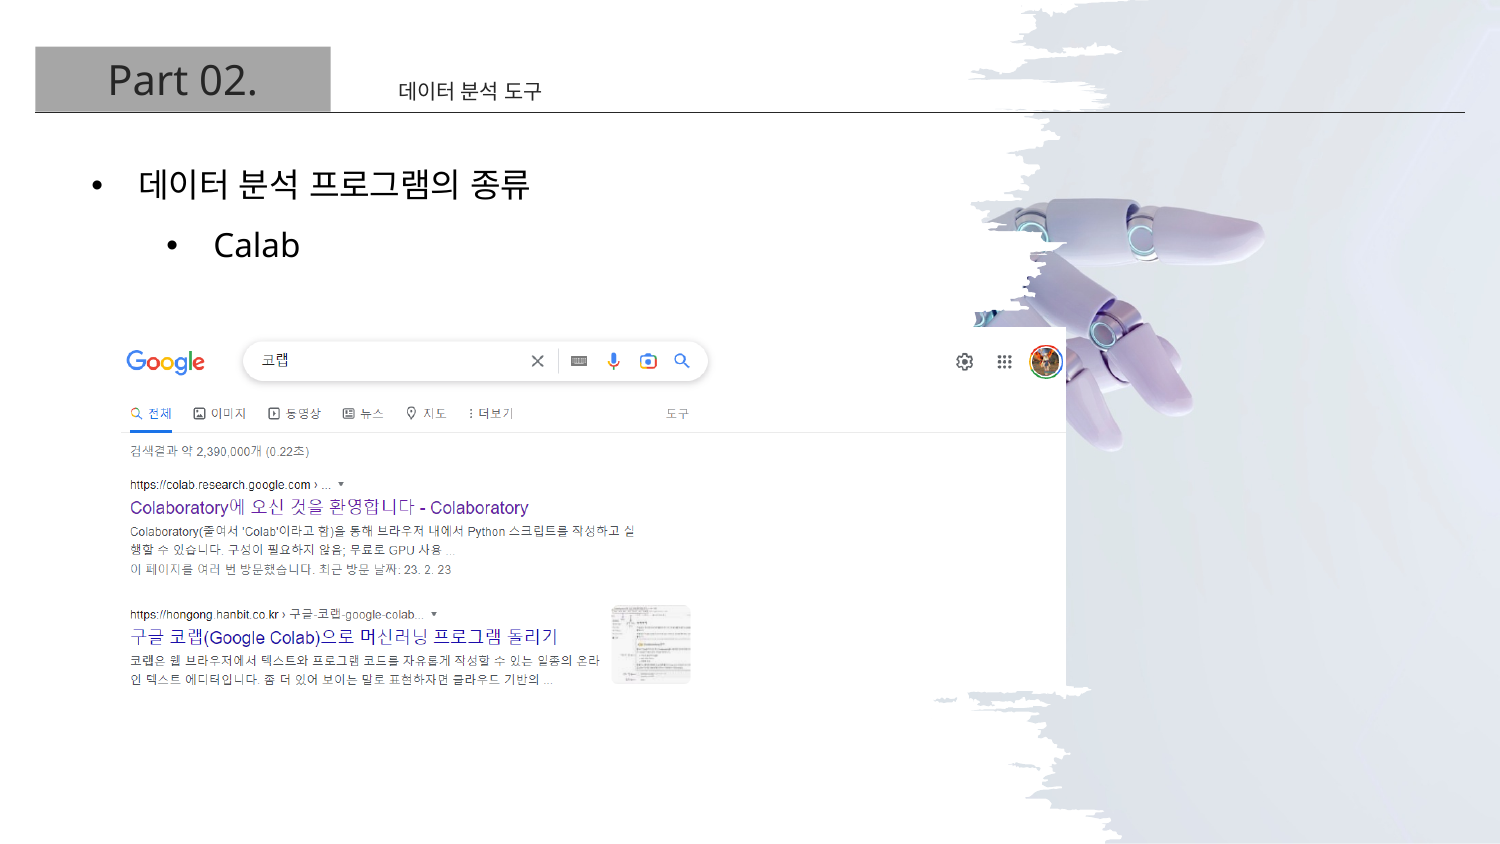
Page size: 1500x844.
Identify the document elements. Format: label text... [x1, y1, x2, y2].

text_box 데이터 분석 프로그램의 종류 Calab [76, 137, 850, 272]
text_box Part 02. [35, 46, 331, 111]
text_box 데이터 분석 도구 [316, 71, 625, 111]
picture [120, 0, 1500, 844]
